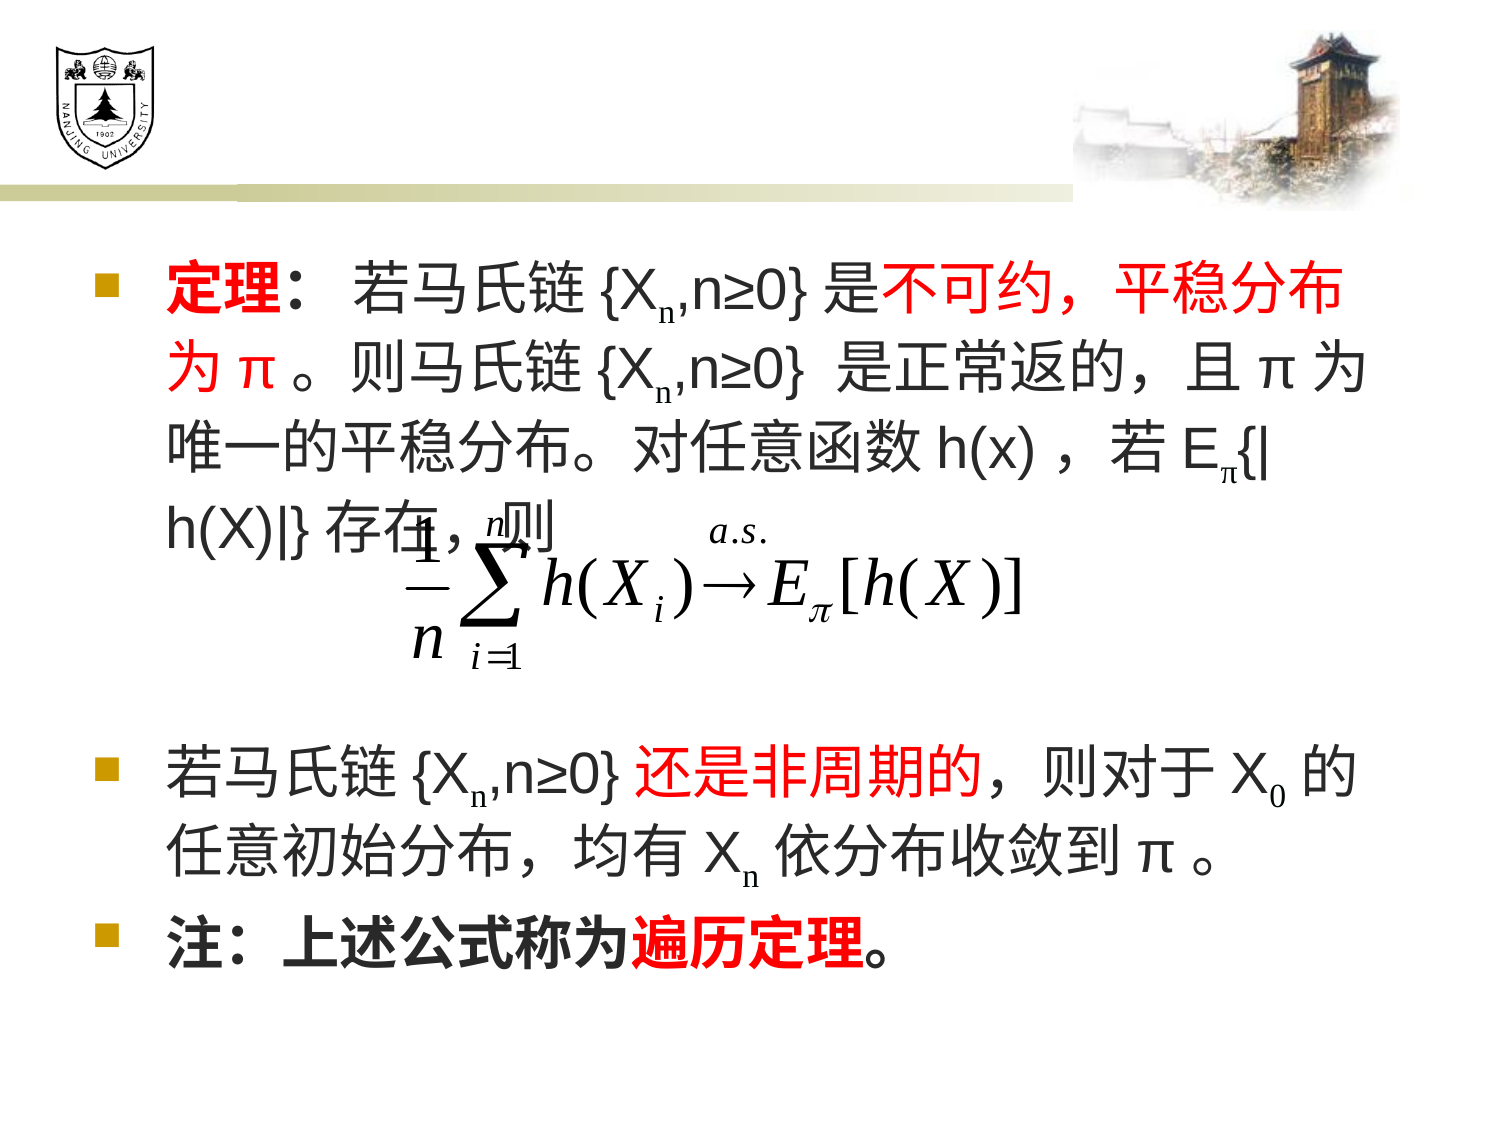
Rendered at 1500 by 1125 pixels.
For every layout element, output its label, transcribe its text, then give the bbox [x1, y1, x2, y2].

list 定理： 若马氏链{Xn,n≥0}是不可约，平稳分布为π。则马氏链{Xn,n≥0} 是正常返的，且π为唯一的平稳分布。对任意函数h(x)，若Eπ{|h(X)|}存在，则 若马氏链{Xn,n≥0}还是非周期的，则对于X0的任意初始分布，均有Xn依分布收敛到π。 注：上述公式称为遍历定理。 [76, 243, 1413, 965]
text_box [395, 491, 1036, 685]
picture [50, 42, 160, 173]
picture [1073, 30, 1400, 211]
